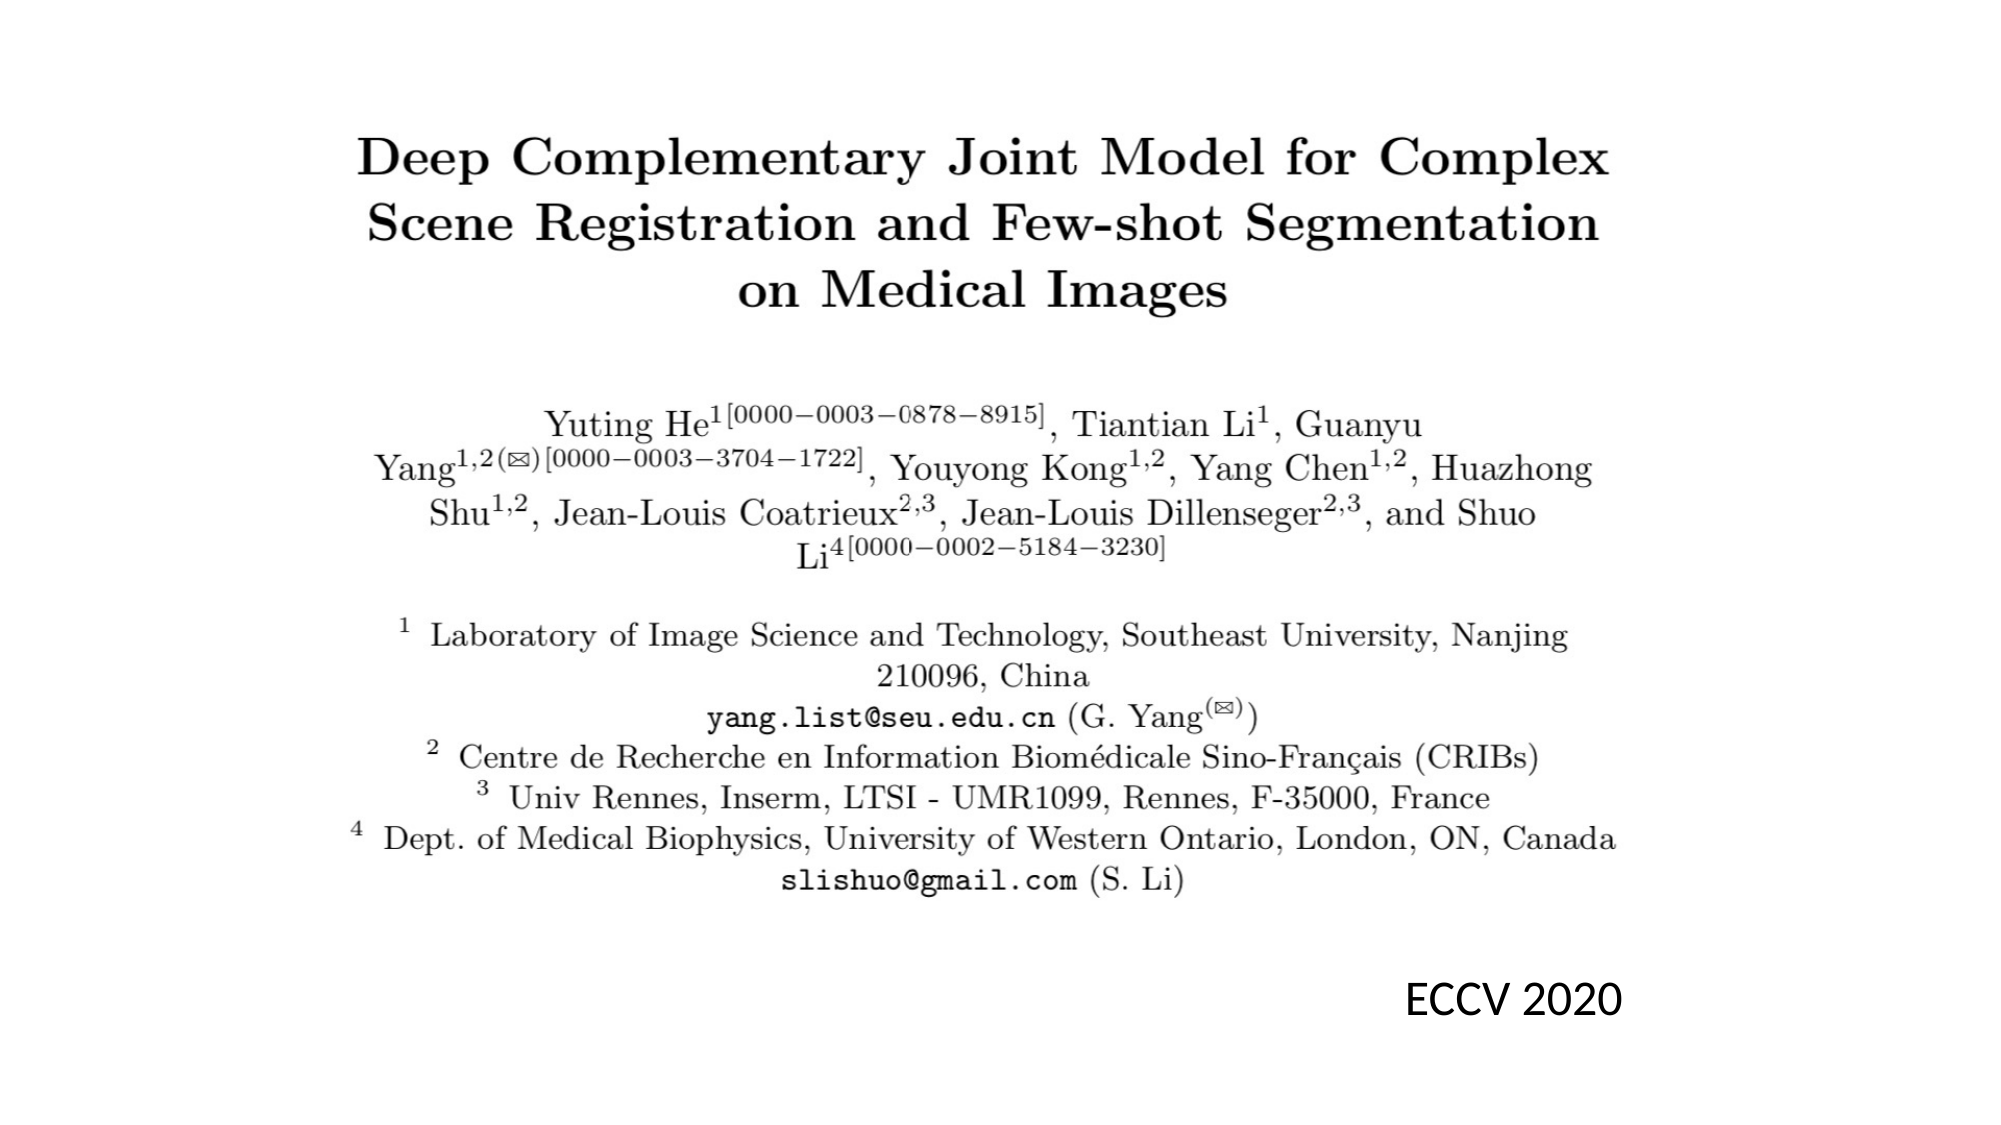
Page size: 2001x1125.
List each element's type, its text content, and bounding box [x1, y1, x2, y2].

picture [315, 91, 1685, 923]
text_box ECCV 2020 [1390, 957, 1685, 1033]
